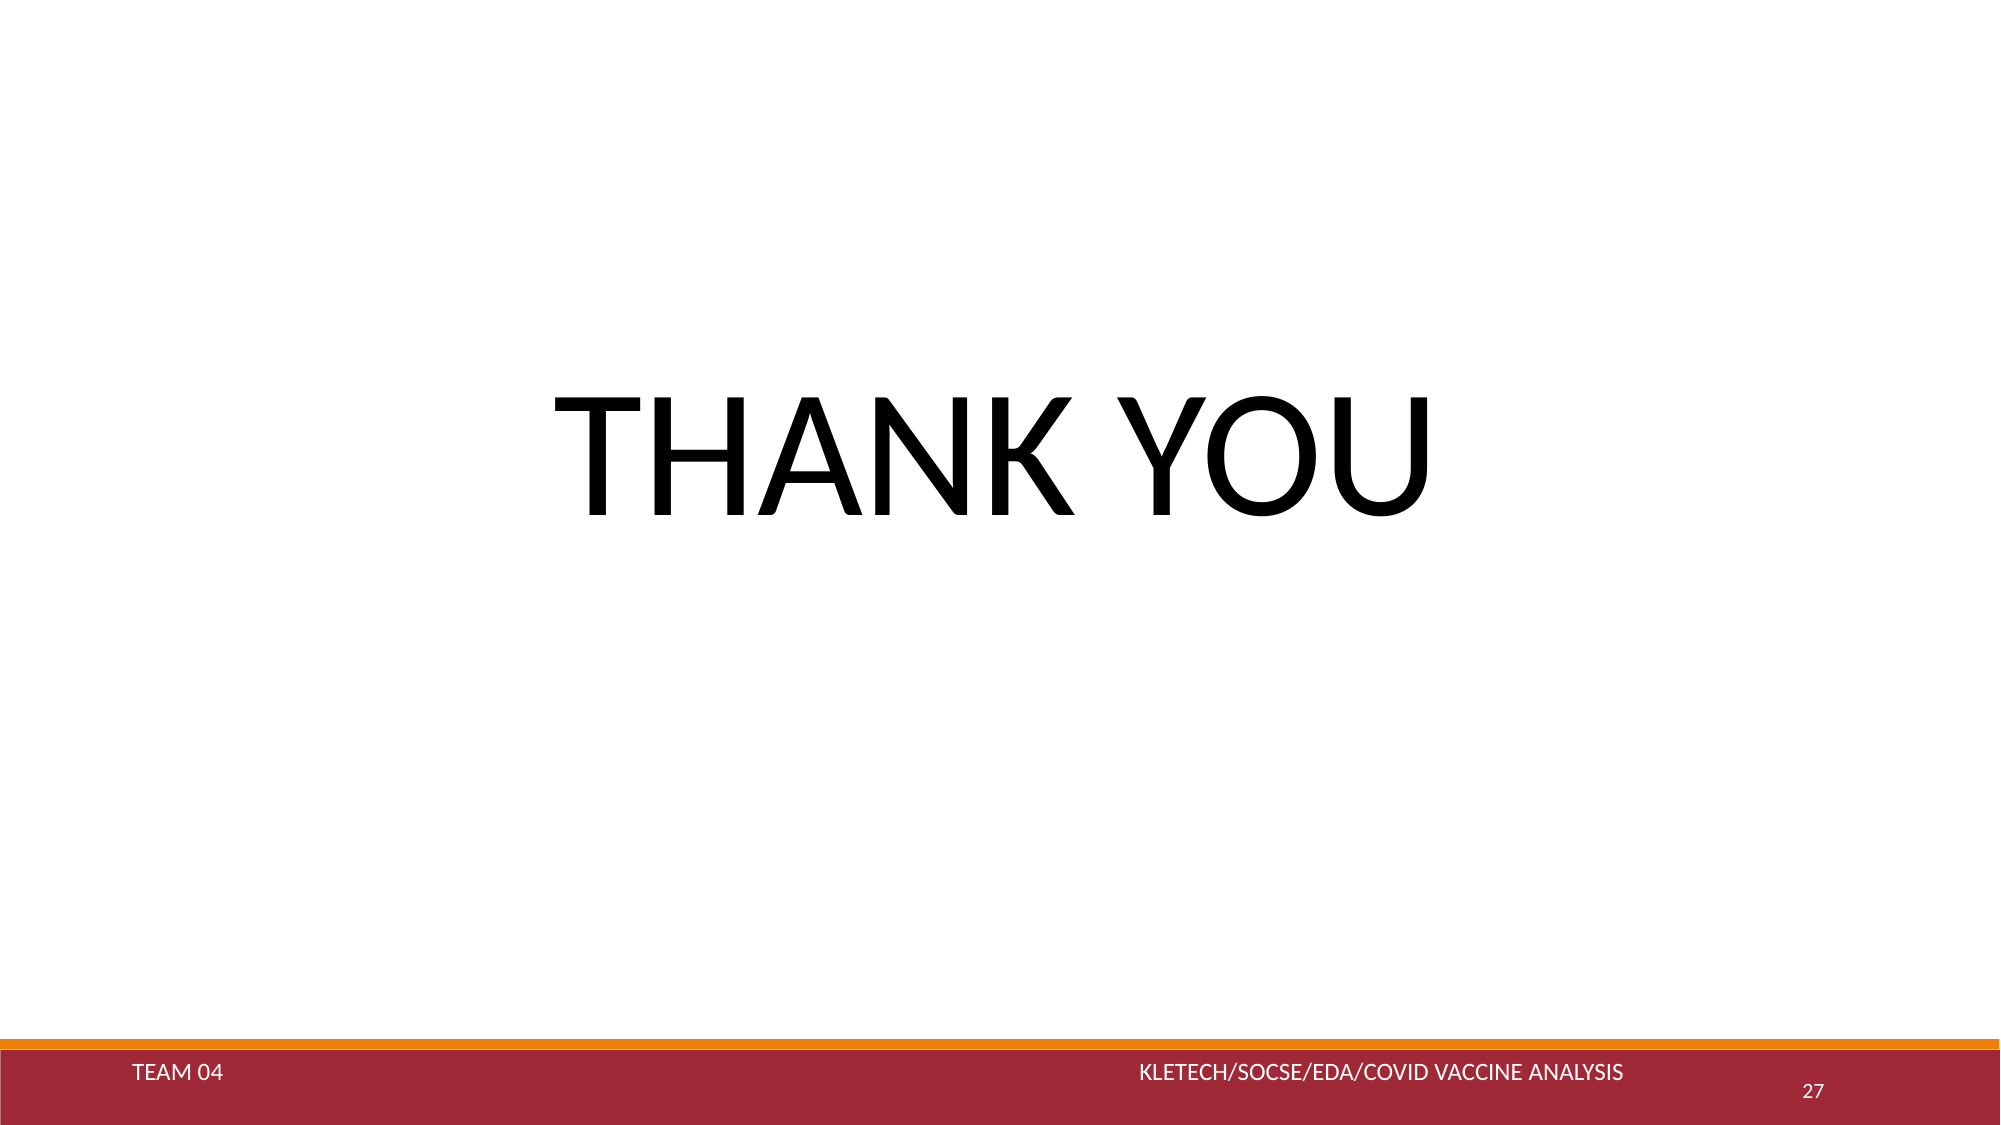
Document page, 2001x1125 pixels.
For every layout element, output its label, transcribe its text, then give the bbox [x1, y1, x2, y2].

text_box THANK YOU [538, 325, 1643, 560]
slide_number 27 [1624, 1059, 1840, 1120]
footer TEAM 04 KLETECH/SOCSE/EDA/COVID VACCINE ANALYSIS [116, 1045, 1754, 1125]
